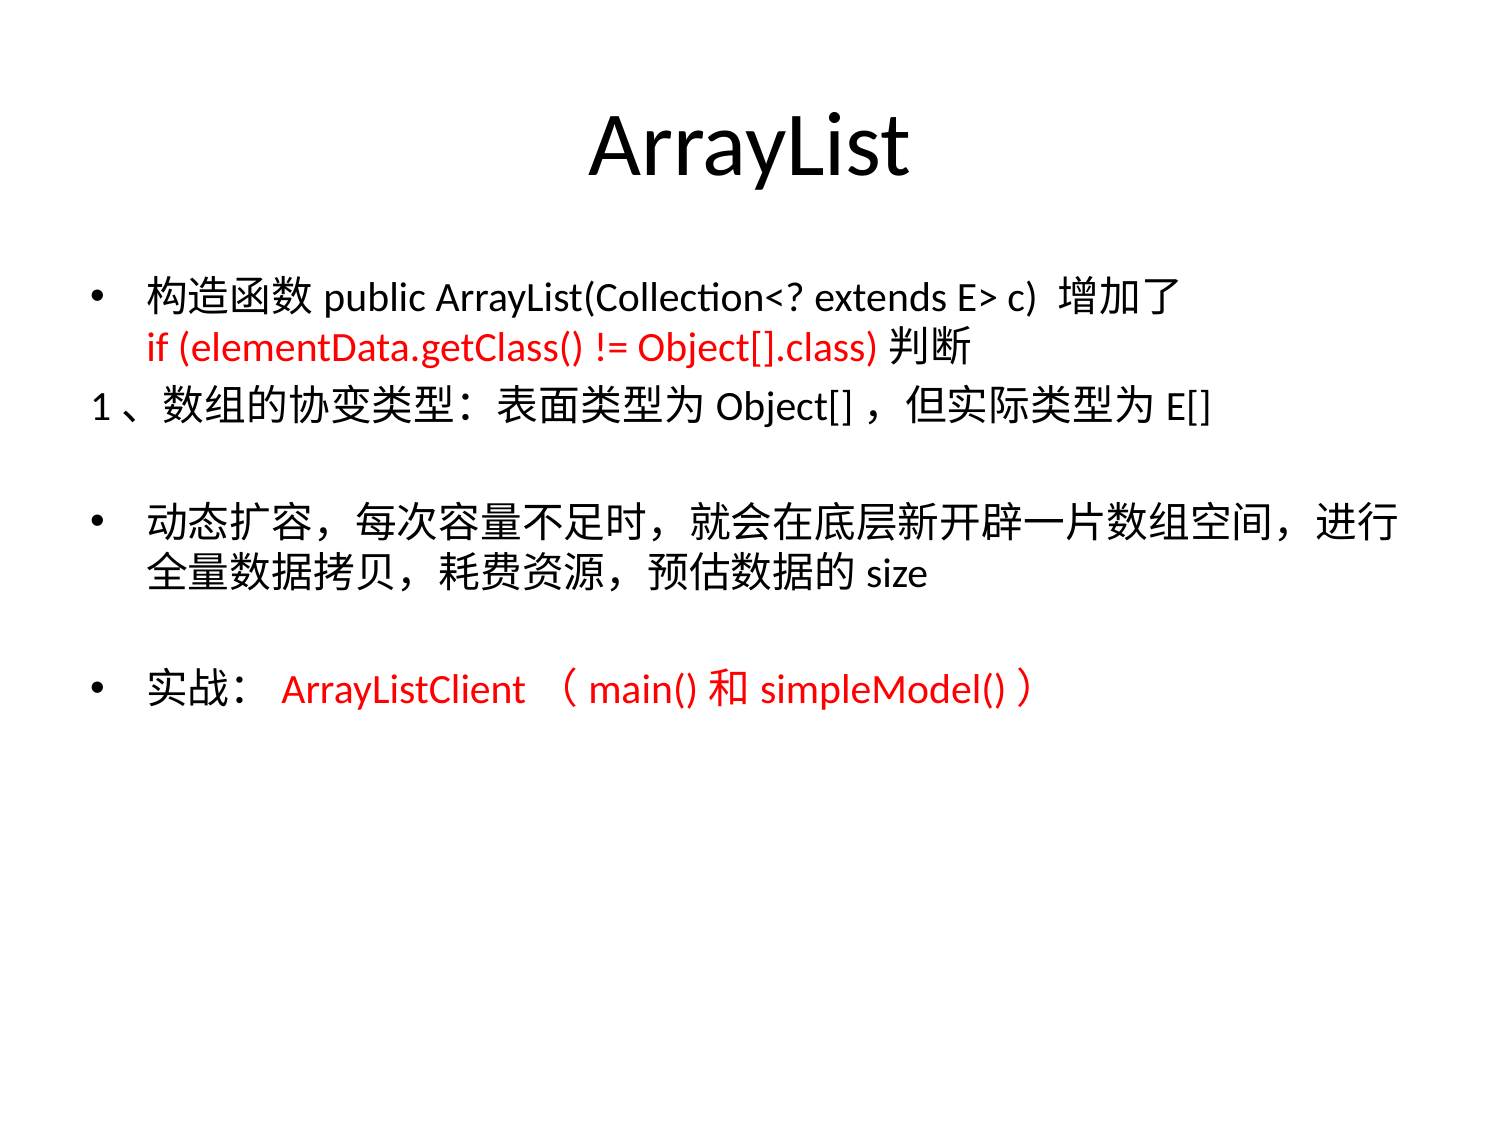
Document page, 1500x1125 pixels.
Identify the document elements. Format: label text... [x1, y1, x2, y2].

list 构造函数public ArrayList(Collection<? extends E> c) 增加了if (elementData.getClass() != Object[].class)判断 1、数组的协变类型：表面类型为Object[]，但实际类型为E[] 动态扩容，每次容量不足时，就会在底层新开辟一片数组空间，进行全量数据拷贝，耗费资源，预估数据的size 实战：ArrayListClient（main()和simpleModel()） [75, 262, 1425, 1005]
title ArrayList [75, 45, 1425, 233]
